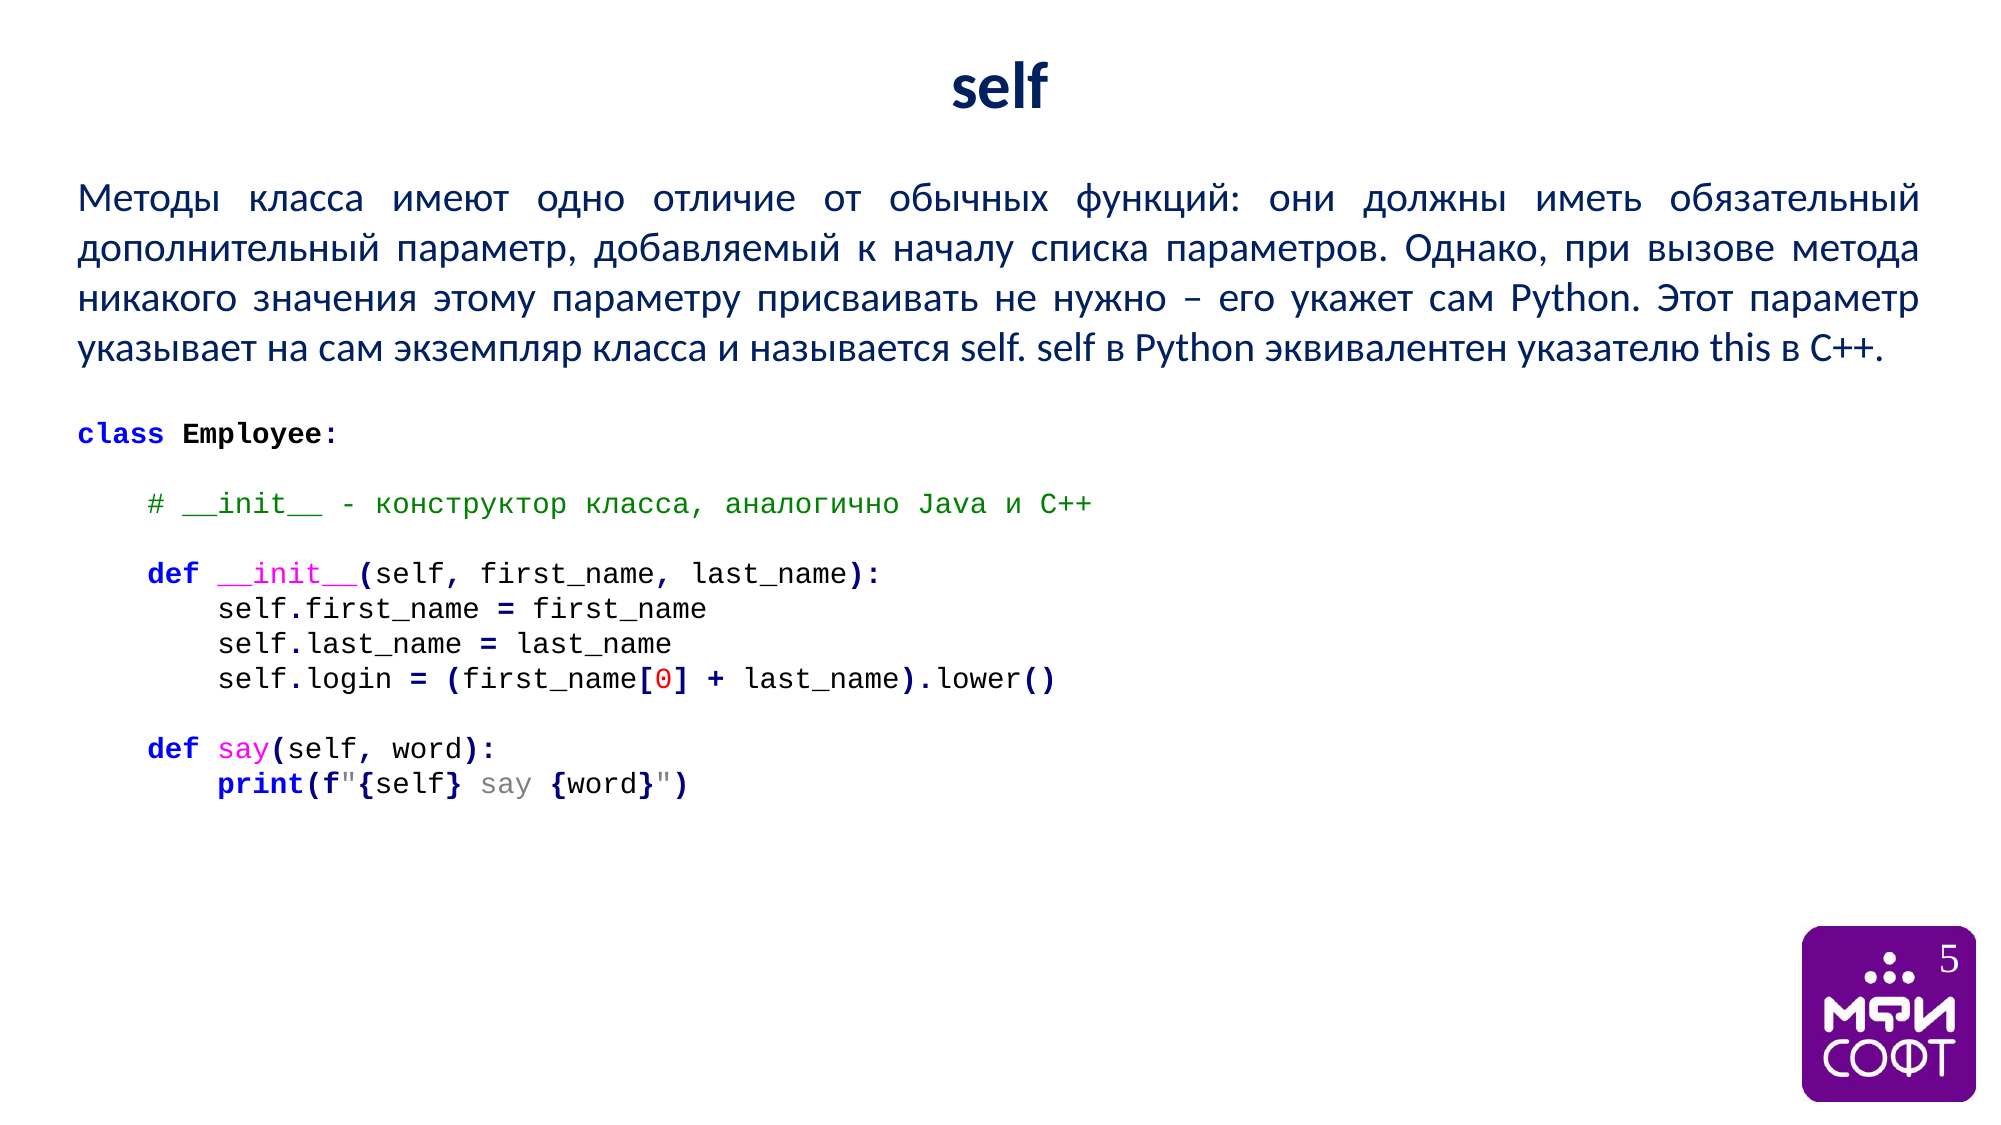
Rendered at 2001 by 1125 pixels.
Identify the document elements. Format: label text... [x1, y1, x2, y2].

text_box Методы класса имеют одно отличие от обычных функций: они должны иметь обязательный дополнительный параметр, добавляемый к началу списка параметров. Однако, при вызове метода никакого значения этому параметру присваивать не нужно – его укажет сам Python. Этот параметр указывает на сам экземпляр класса и называется self. self в Python эквивалентен указателю this в C++. class Employee: # __init__ - конструктор класса, аналогично Java и C++ def __init__(self, first_name, last_name): self.first_name = first_name self.last_name = last_name self.login = (first_name[0] + last_name).lower() def say(self, word): print(f"{self} say {word}") [62, 162, 1936, 1097]
picture [1802, 926, 1976, 1102]
title self [0, 34, 2000, 149]
